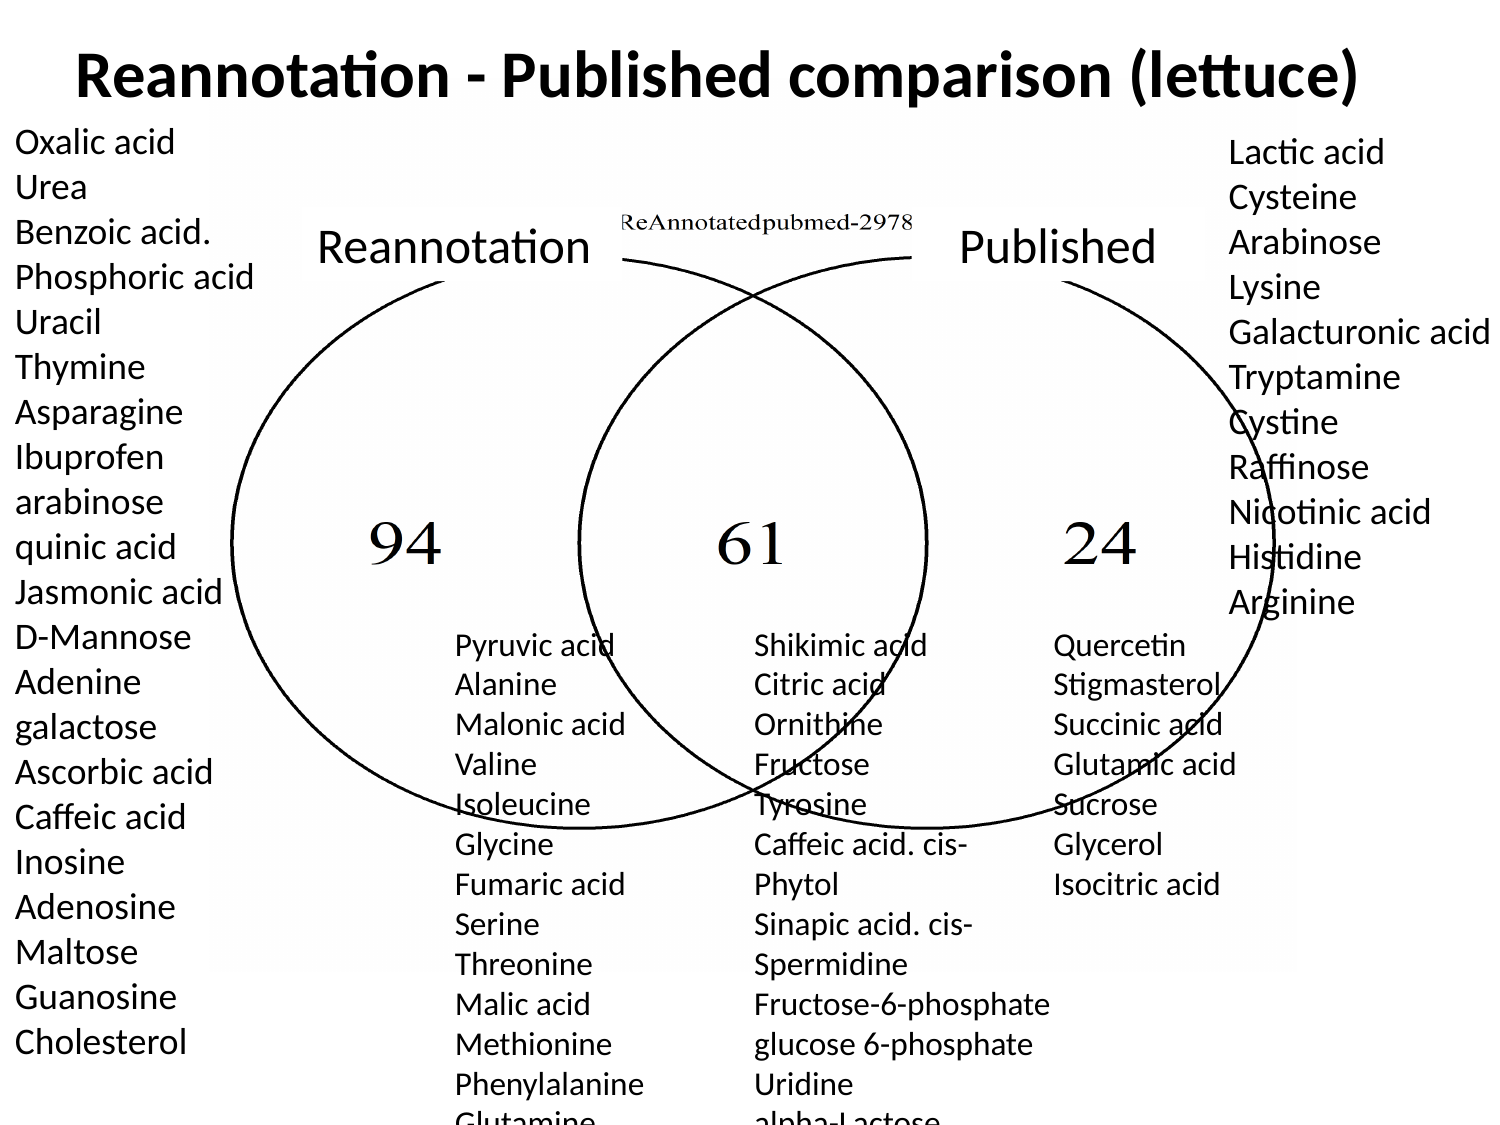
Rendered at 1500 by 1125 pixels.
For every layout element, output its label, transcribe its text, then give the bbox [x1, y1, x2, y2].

picture [209, 78, 1297, 972]
text_box Oxalic acid Urea Benzoic acid. Phosphoric acid Uracil Thymine Asparagine Ibuprofen arabinose quinic acid Jasmonic acid D-Mannose Adenine galactose Ascorbic acid Caffeic acid Inosine Adenosine Maltose Guanosine Cholesterol [0, 109, 320, 1070]
text_box Reannotation - Published comparison (lettuce) [61, 23, 1439, 119]
text_box Pyruvic acid Alanine Malonic acid Valine Isoleucine Glycine Fumaric acid Serine Threonine Malic acid Methionine Phenylalanine Glutamine Shikimic acid Citric acid Ornithine Fructose Tyrosine Caffeic acid. cis- Phytol Sinapic acid. cis- Spermidine Fructose-6-phosphate glucose 6-phosphate Uridine alpha-Lactose Quercetin Stigmasterol Succinic acid Glutamic acid Sucrose Glycerol Isocitric acid [440, 615, 1368, 1125]
text_box Lactic acid Cysteine Arabinose Lysine Galacturonic acid Tryptamine Cystine Raffinose Nicotinic acid Histidine Arginine [1297, 119, 1500, 630]
